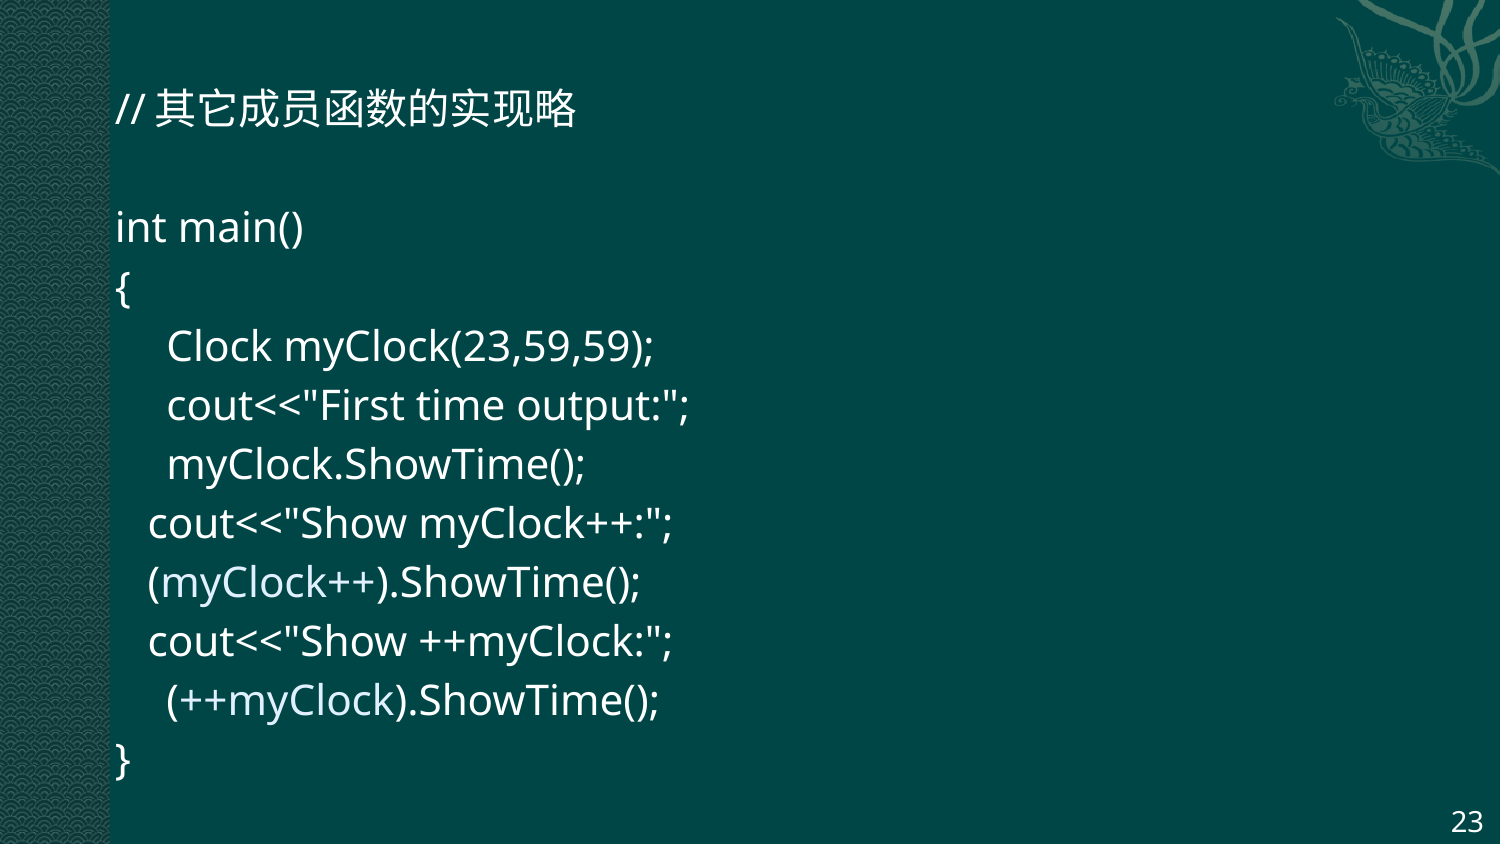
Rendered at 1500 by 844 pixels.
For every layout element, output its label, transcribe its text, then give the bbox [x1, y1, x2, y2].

list //其它成员函数的实现略 int main() { Clock myClock(23,59,59); cout<<"First time output:"; myClock.ShowTime(); cout<<"Show myClock++:"; (myClock++).ShowTime(); cout<<"Show ++myClock:"; (++myClock).ShowTime(); } [99, 75, 1400, 797]
text_box 23 [1404, 796, 1499, 844]
picture [0, 0, 110, 844]
